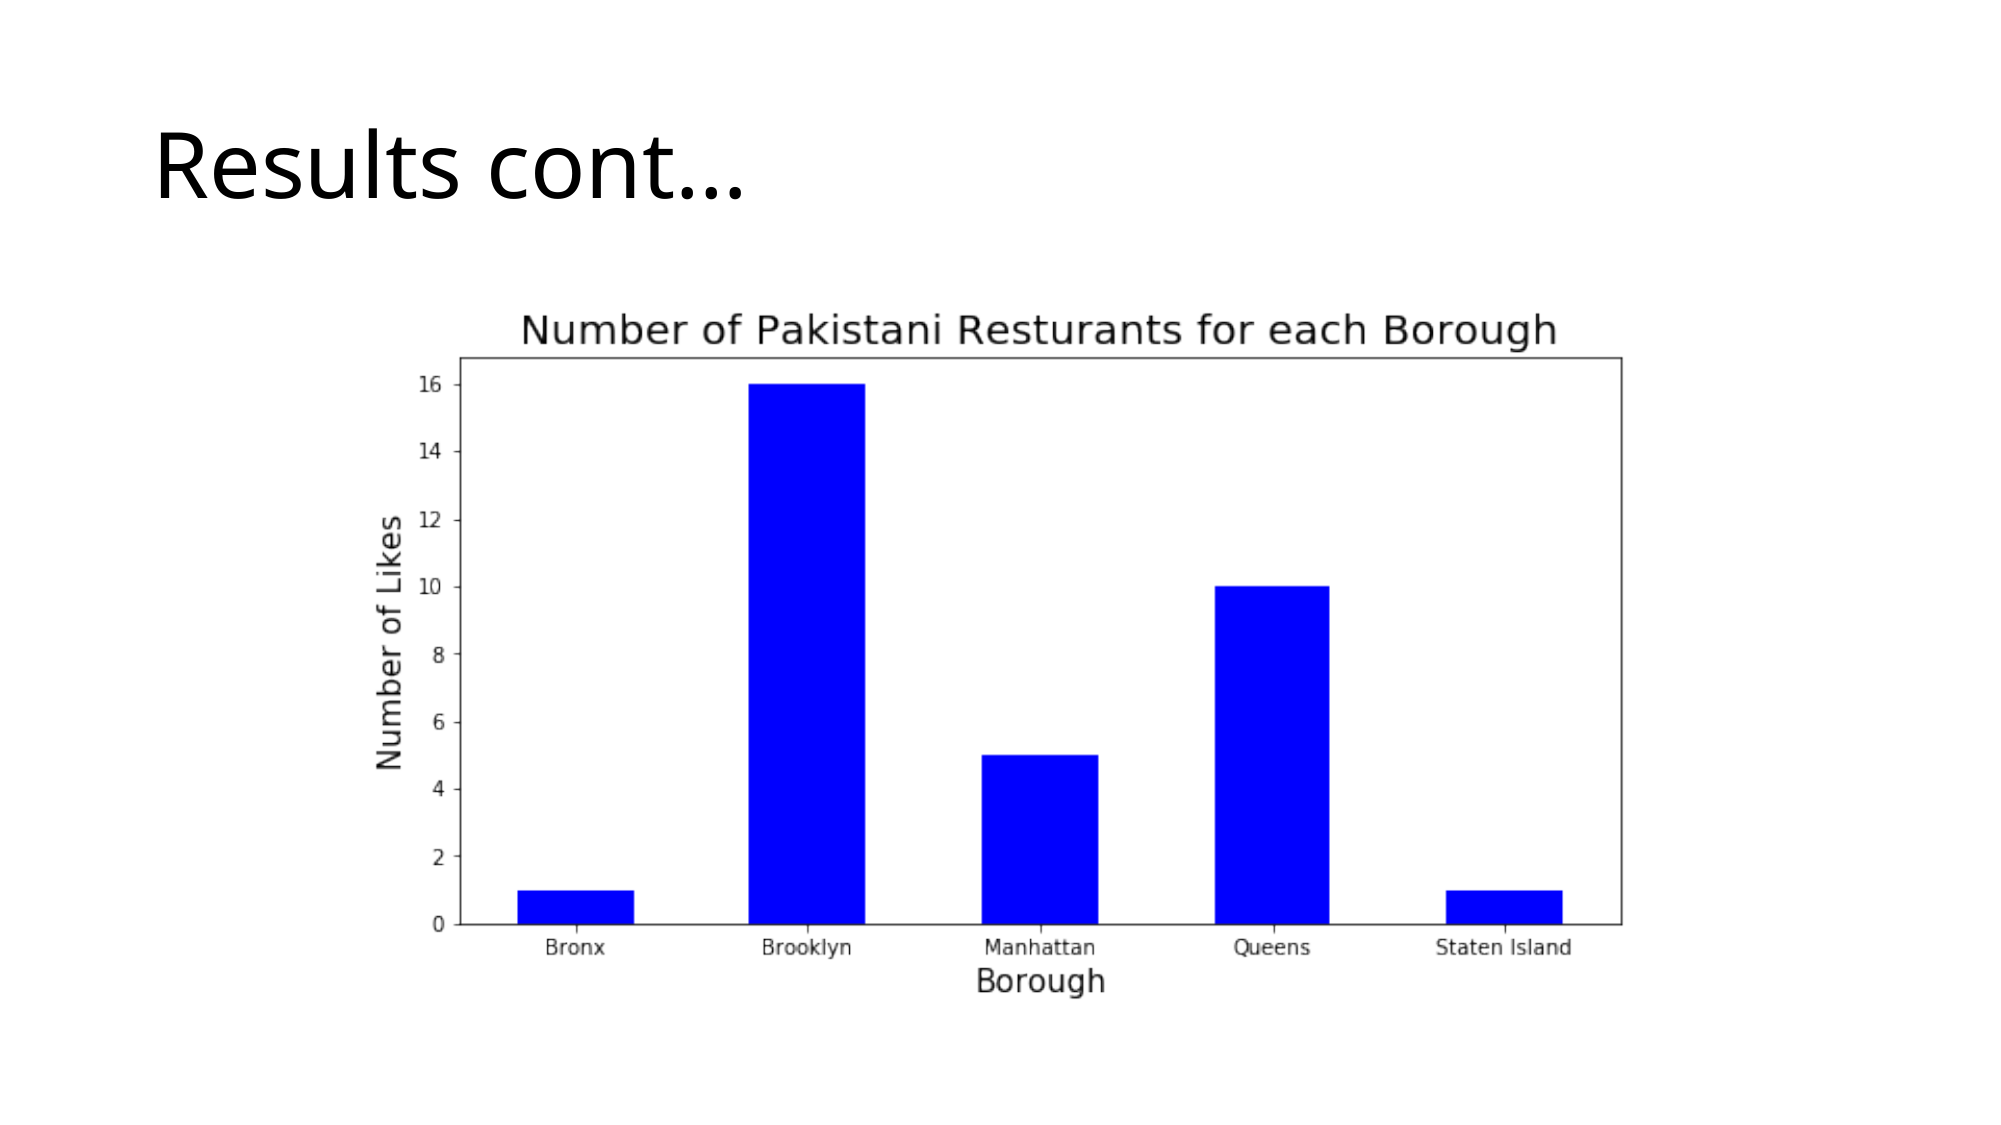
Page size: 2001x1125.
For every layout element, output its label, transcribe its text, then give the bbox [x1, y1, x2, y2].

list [364, 299, 1636, 1014]
title Results cont… [137, 59, 1863, 278]
